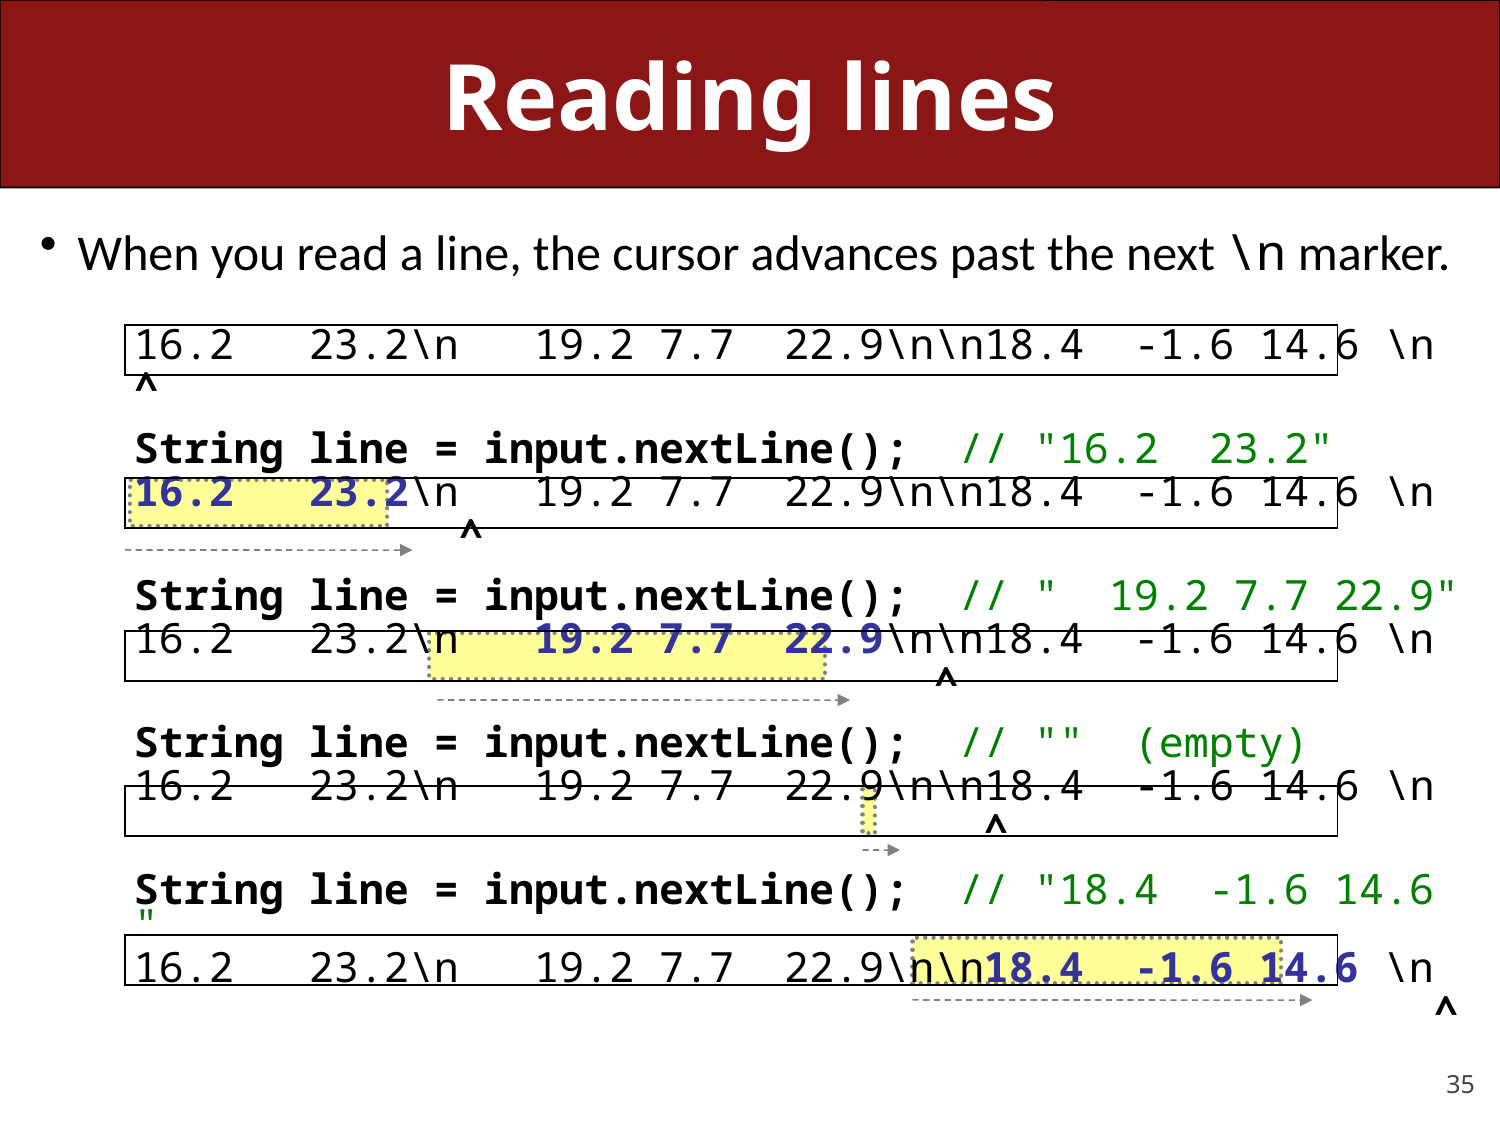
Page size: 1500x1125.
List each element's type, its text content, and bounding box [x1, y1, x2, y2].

text_box [124, 631, 1338, 682]
text_box [400, 543, 413, 557]
text_box [124, 935, 1338, 986]
title Reading lines [75, 0, 1425, 188]
text_box [124, 324, 1338, 375]
list When you read a line, the cursor advances past the next \n marker. 16.2 23.2\n 19.2 7.7 22.9\n\n18.4 -1.6 14.6 \n ^ String line = input.nextLine(); // "16.2 23.2" 16.2 23.2\n 19.2 7.7 22.9\n\n18.4 -1.6 14.6 \n ^ String line = input.nextLine(); // " 19.2 7.7 22.9" 16.2 23.2\n 19.2 7.7 22.9\n\n18.4 -1.6 14.6 \n ^ String line = input.nextLine(); // "" (empty) 16.2 23.2\n 19.2 7.7 22.9\n\n18.4 -1.6 14.6 \n ^ String line = input.nextLine(); // "18.4 -1.6 14.6 " 16.2 23.2\n 19.2 7.7 22.9\n\n18.4 -1.6 14.6 \n ^ [24, 212, 1475, 1063]
text_box [1300, 993, 1313, 1007]
text_box [124, 785, 1338, 836]
text_box [124, 478, 1338, 529]
text_box [837, 693, 850, 707]
text_box [884, 843, 901, 857]
